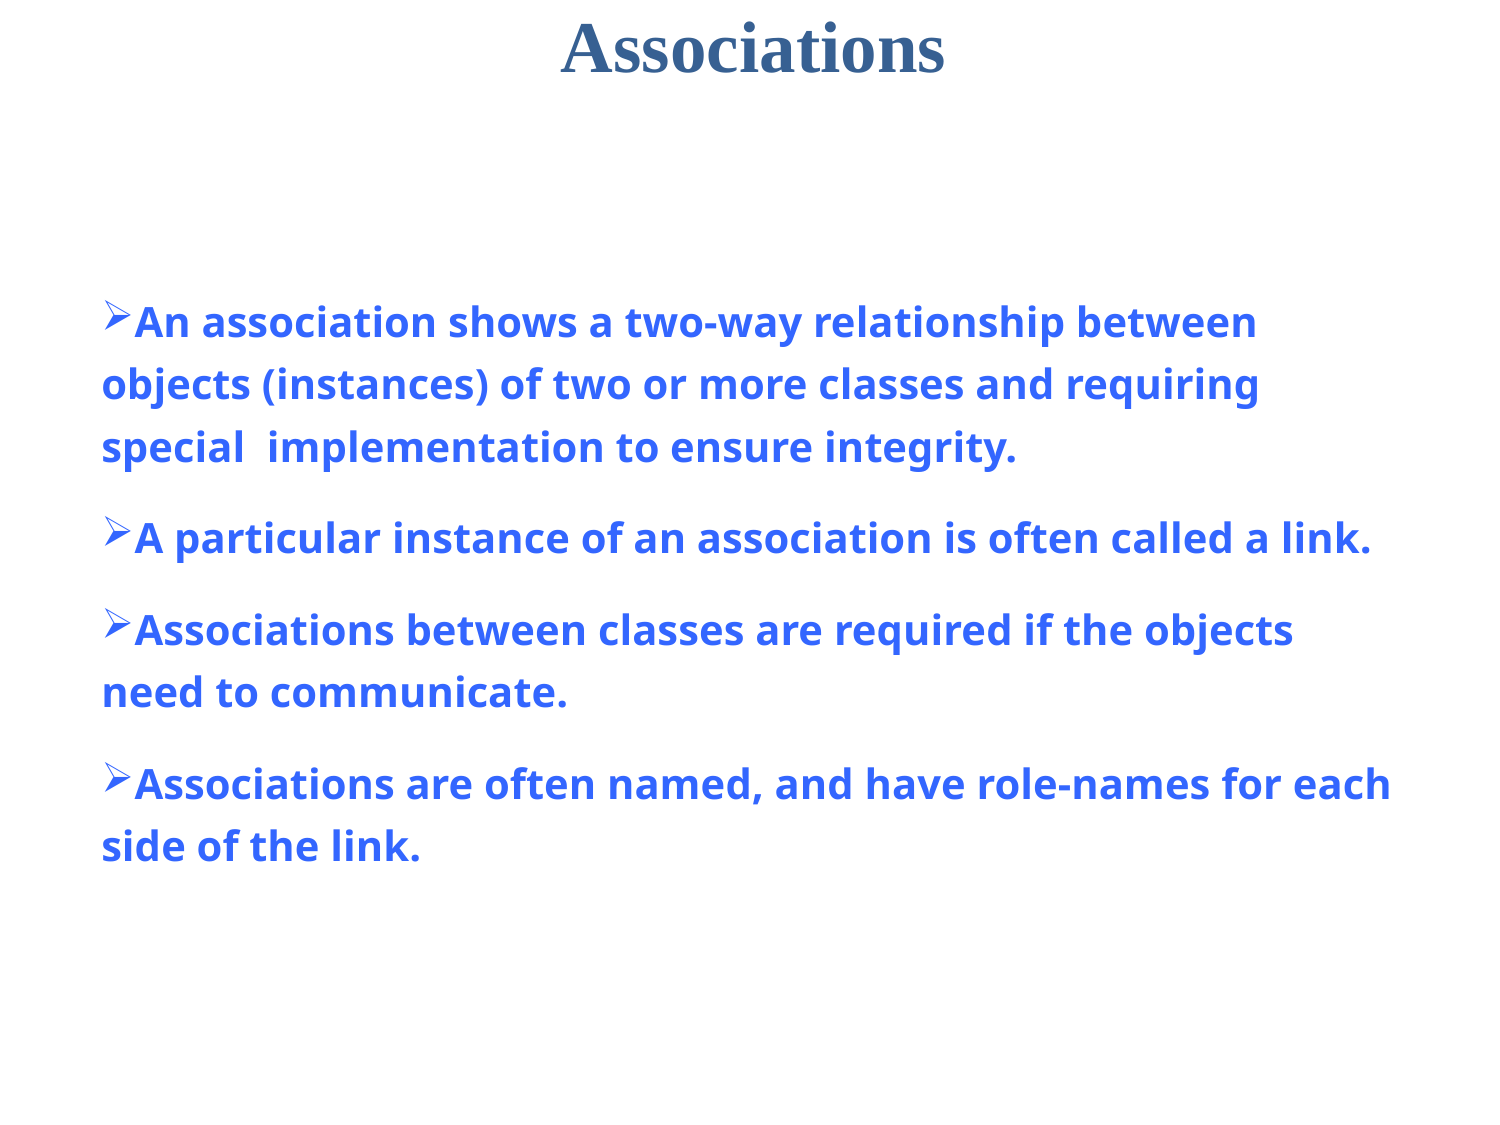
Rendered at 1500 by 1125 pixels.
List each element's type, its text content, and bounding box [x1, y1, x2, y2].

title Associations [134, 0, 1373, 238]
list An association shows a two-way relationship between objects (instances) of two or more classes and requiring special implementation to ensure integrity. A particular instance of an association is often called a link. Associations between classes are required if the objects need to communicate. Associations are often named, and have role-names for each side of the link. [101, 282, 1399, 1071]
